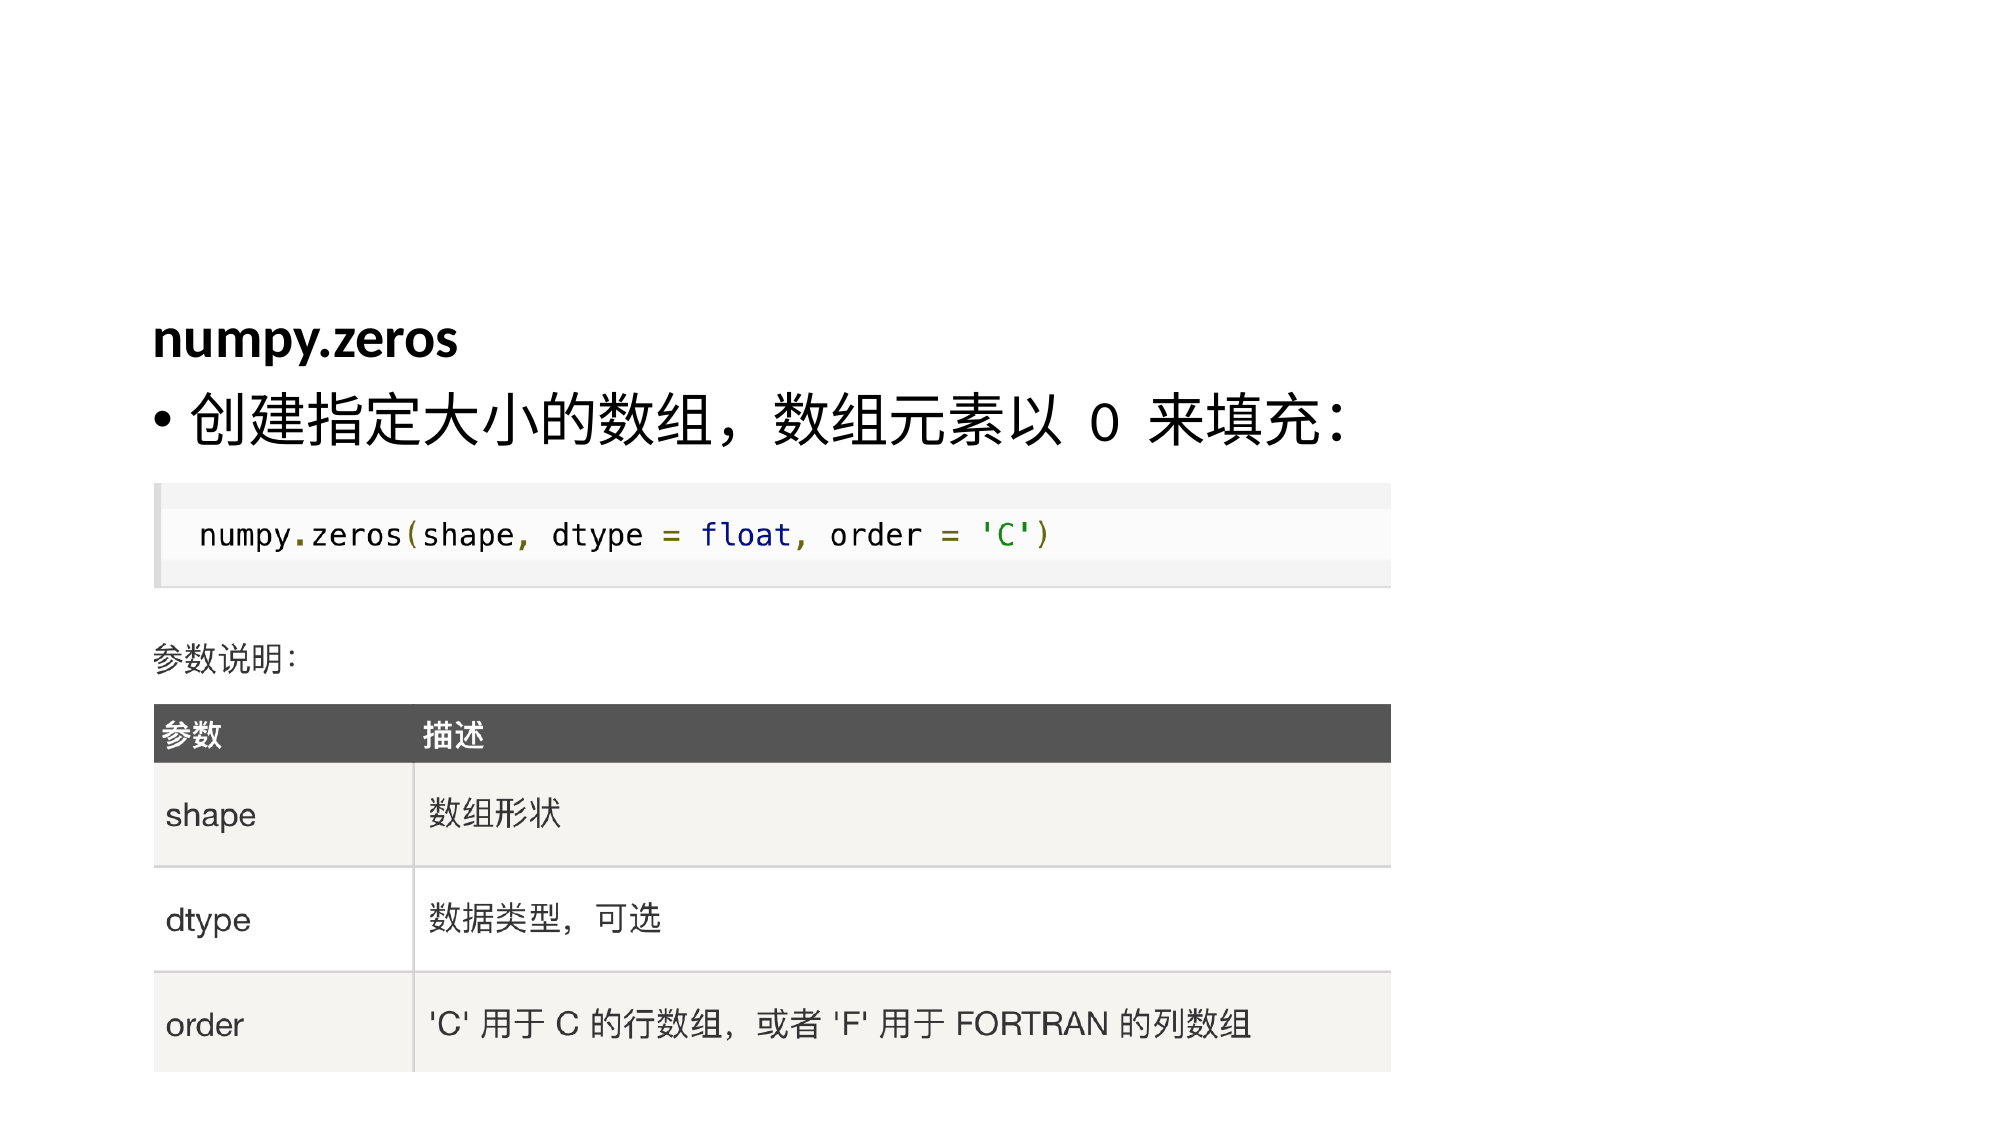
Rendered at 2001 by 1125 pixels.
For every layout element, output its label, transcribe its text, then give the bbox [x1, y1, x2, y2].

picture [154, 482, 1391, 1072]
list numpy.zeros 创建指定大小的数组，数组元素以 0 来填充： [137, 299, 1863, 1014]
